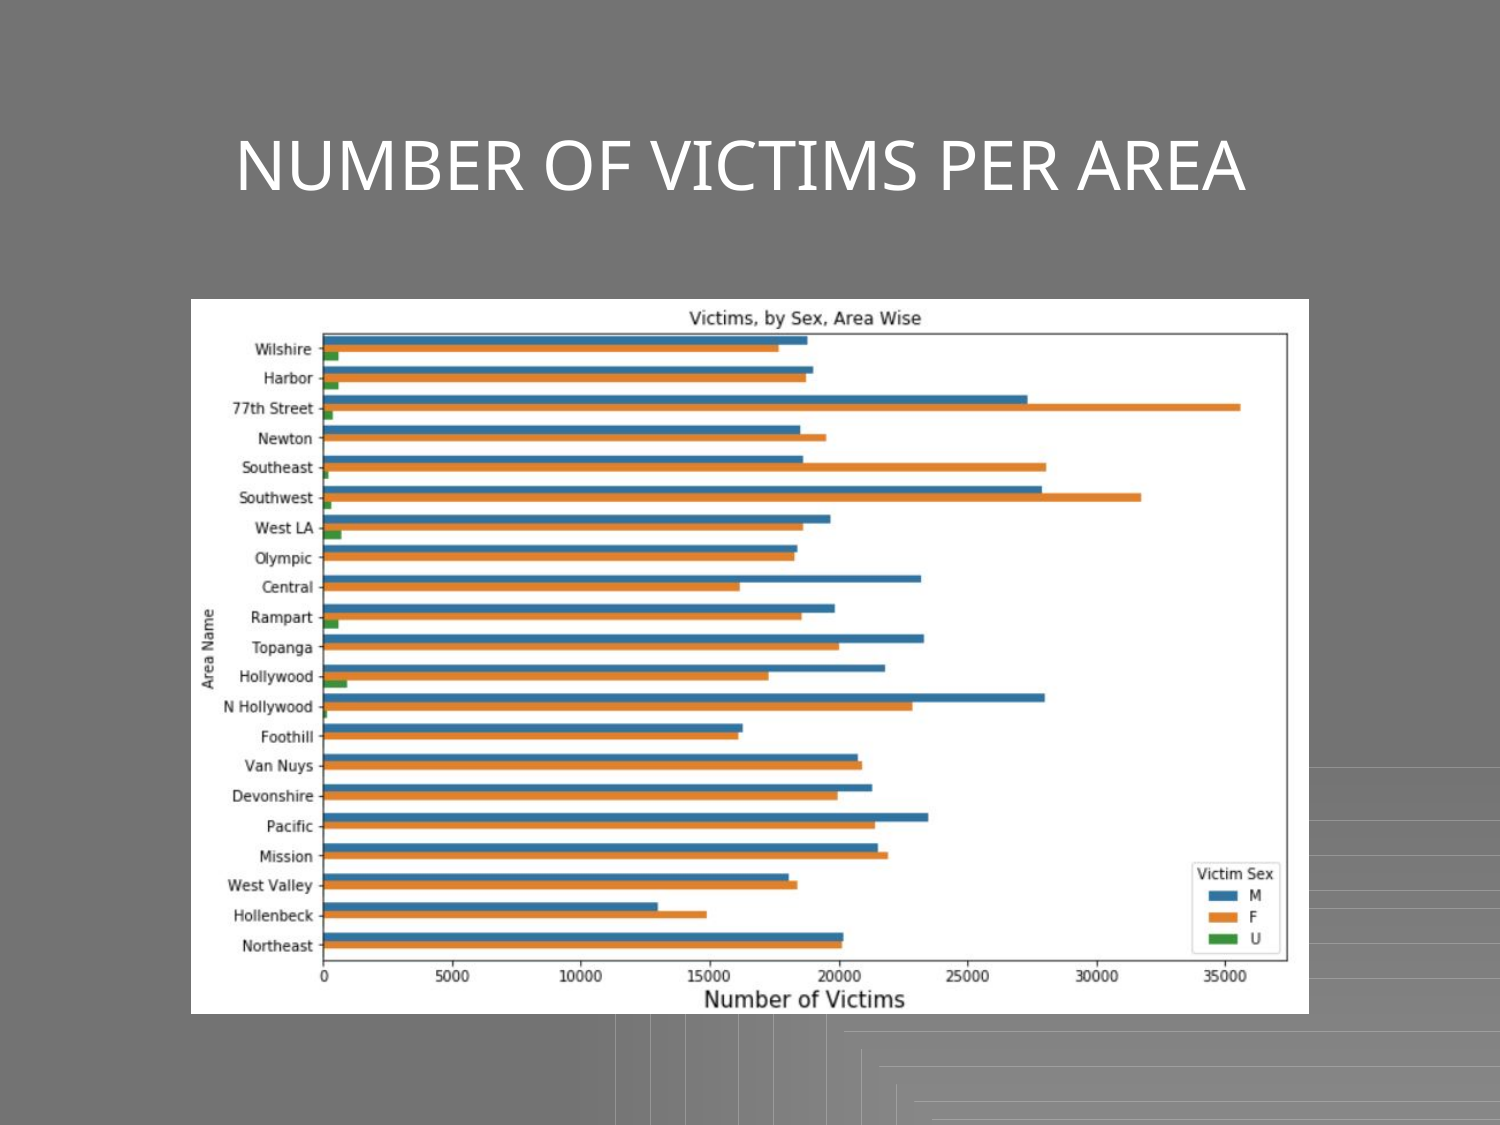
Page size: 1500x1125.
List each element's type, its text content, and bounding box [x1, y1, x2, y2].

title NUMBER OF VICTIMS PER AREA [103, 59, 1397, 278]
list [190, 299, 1309, 1014]
